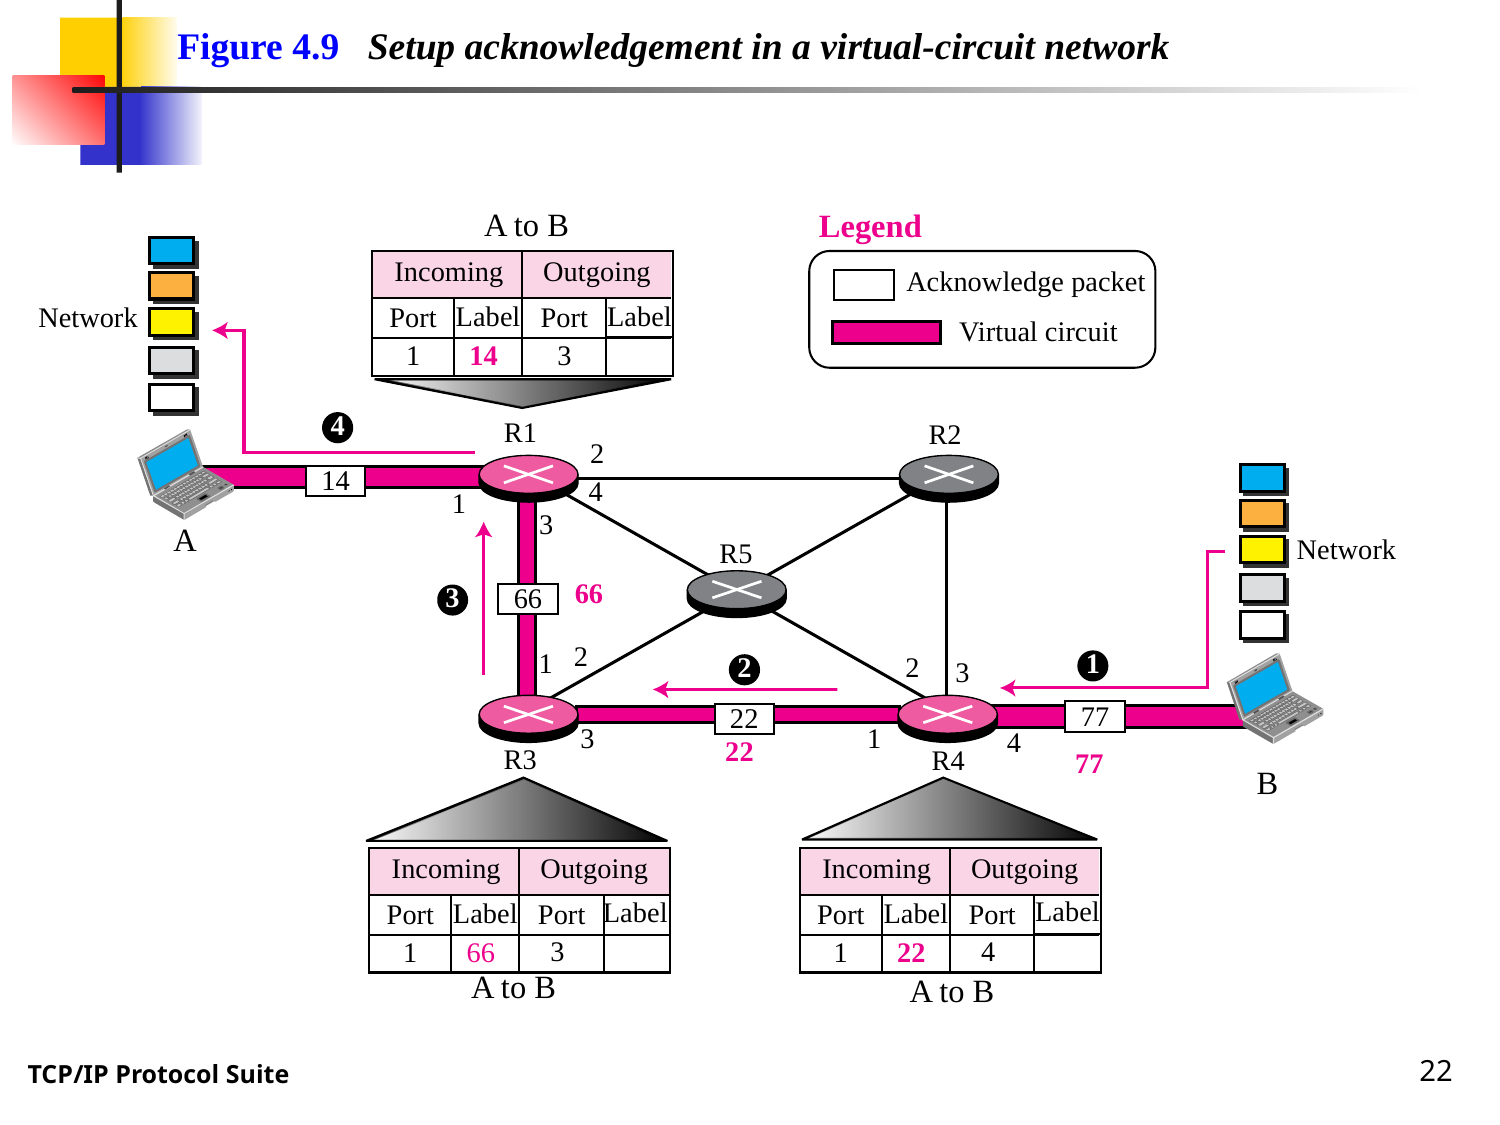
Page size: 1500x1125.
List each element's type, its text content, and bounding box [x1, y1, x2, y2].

text_box [122, 93, 141, 165]
text_box [122, 17, 177, 86]
text_box [60, 17, 116, 86]
footer TCP/IP Protocol Suite [12, 1025, 488, 1100]
text_box [12, 75, 105, 145]
text_box Figure 4.9 Setup acknowledgement in a virtual-circuit network [162, 14, 1425, 75]
text_box [72, 87, 1423, 93]
text_box [80, 93, 116, 165]
text_box [116, 93, 122, 173]
text_box [141, 93, 202, 165]
slide_number 22 [1155, 1024, 1468, 1100]
picture [37, 209, 1397, 1013]
text_box [116, 0, 122, 87]
